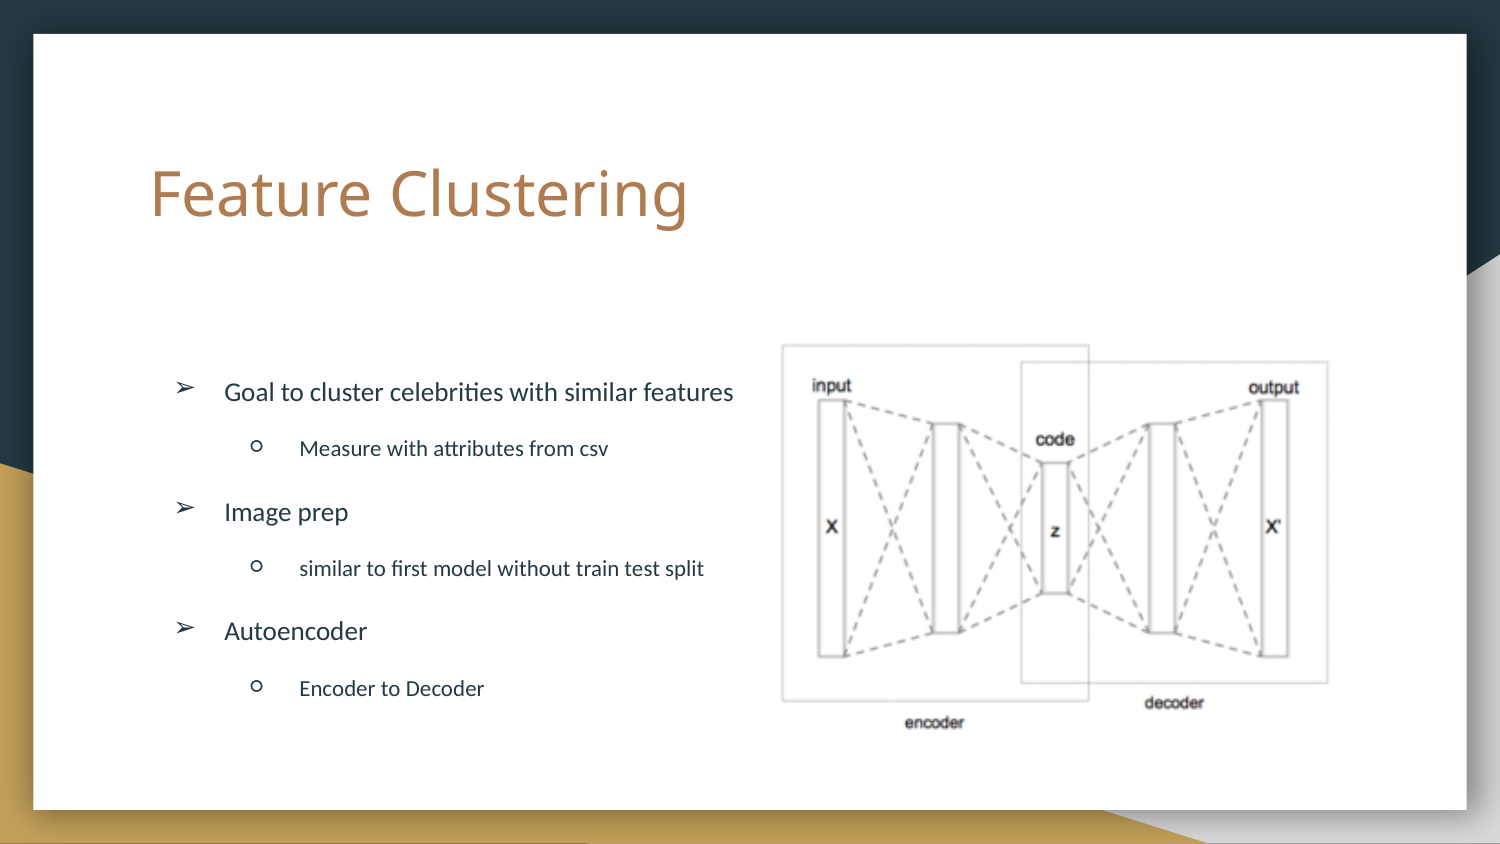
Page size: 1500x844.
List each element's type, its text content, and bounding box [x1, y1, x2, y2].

list Goal to cluster celebrities with similar features Measure with attributes from csv Image prep similar to first model without train test split Autoencoder Encoder to Decoder [134, 326, 729, 729]
title Feature Clustering [134, 138, 1366, 296]
picture [734, 295, 1372, 772]
